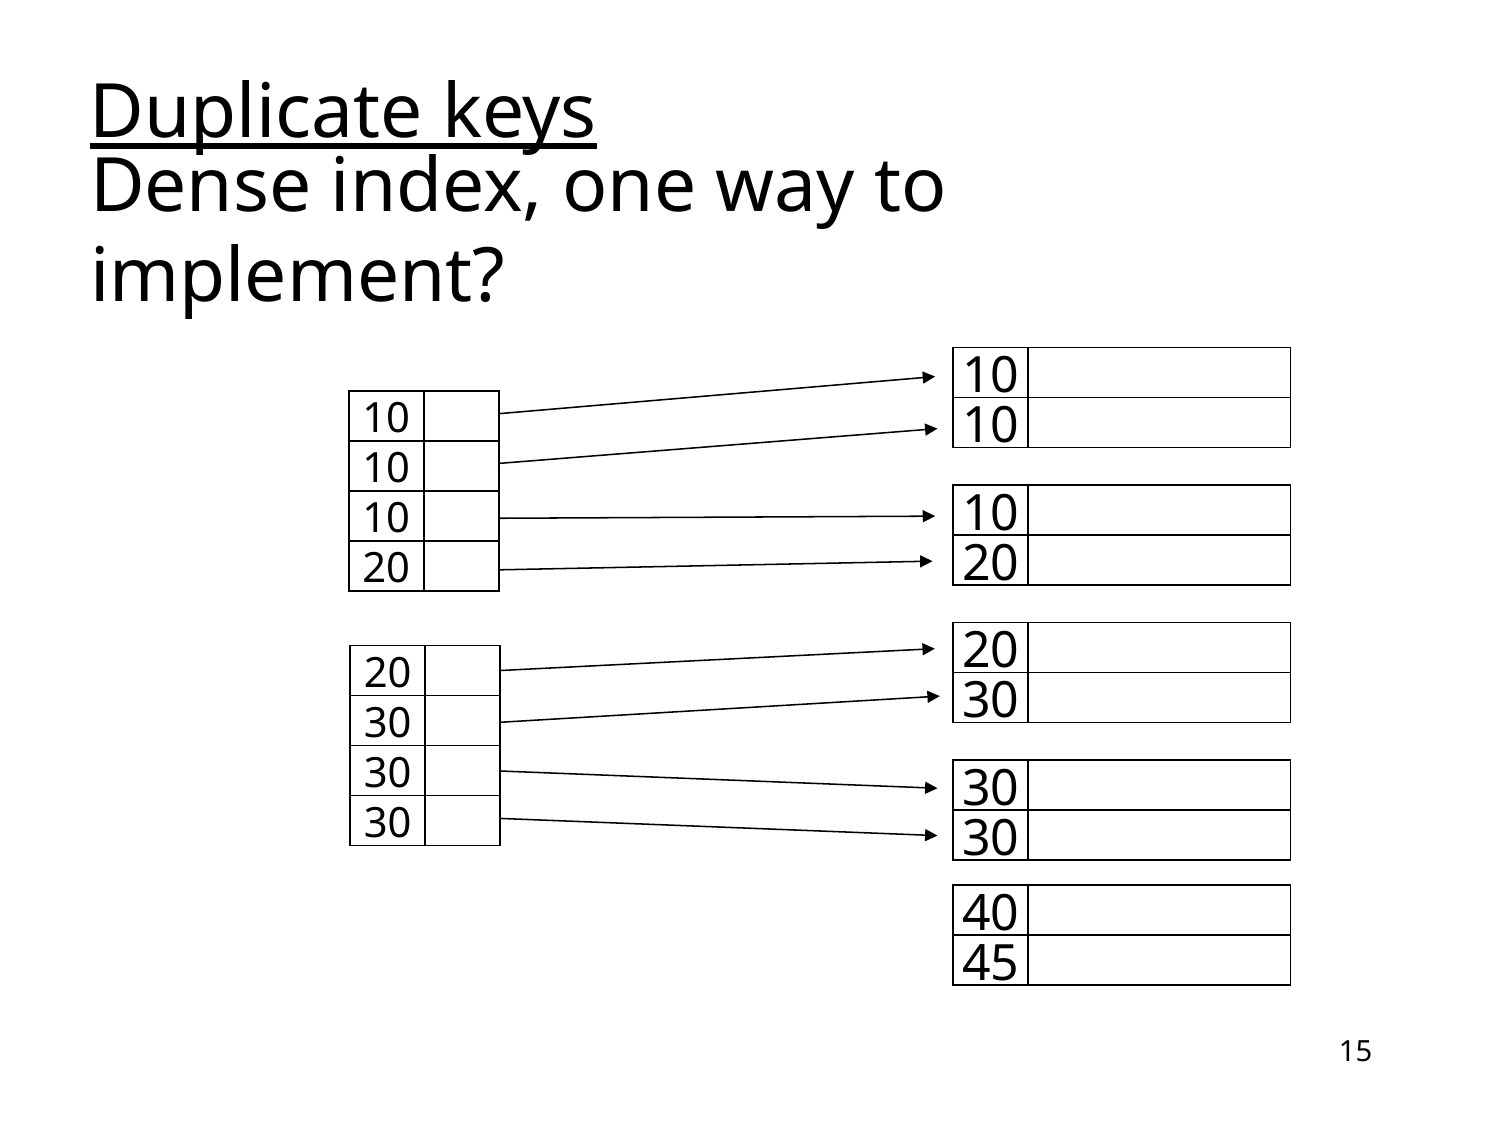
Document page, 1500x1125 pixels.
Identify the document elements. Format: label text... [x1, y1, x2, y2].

text_box [499, 371, 936, 414]
text_box [499, 510, 936, 523]
text_box [499, 423, 938, 464]
text_box [423, 490, 499, 540]
text_box [425, 745, 501, 795]
text_box [424, 440, 499, 490]
text_box [426, 695, 501, 745]
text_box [952, 884, 1291, 986]
text_box [501, 818, 938, 842]
slide_number 15 [1074, 1024, 1388, 1101]
text_box 10 [348, 490, 423, 540]
text_box [501, 690, 940, 723]
text_box [425, 645, 501, 695]
text_box 20 [350, 645, 425, 695]
text_box [423, 390, 499, 440]
text_box 20 [348, 540, 424, 591]
title Dense index, one way to implement? [75, 149, 1375, 303]
text_box 30 [350, 745, 425, 795]
text_box [501, 770, 938, 794]
text_box [501, 643, 935, 671]
text_box 10 [348, 390, 423, 440]
text_box 10 [348, 440, 424, 490]
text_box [952, 347, 1291, 448]
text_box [952, 484, 1291, 586]
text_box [952, 622, 1291, 723]
text_box [424, 540, 499, 591]
text_box [499, 555, 933, 570]
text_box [952, 759, 1291, 861]
text_box [426, 795, 501, 846]
text_box 30 [350, 795, 426, 846]
text_box Duplicate keys [75, 50, 625, 165]
text_box 30 [350, 695, 426, 745]
